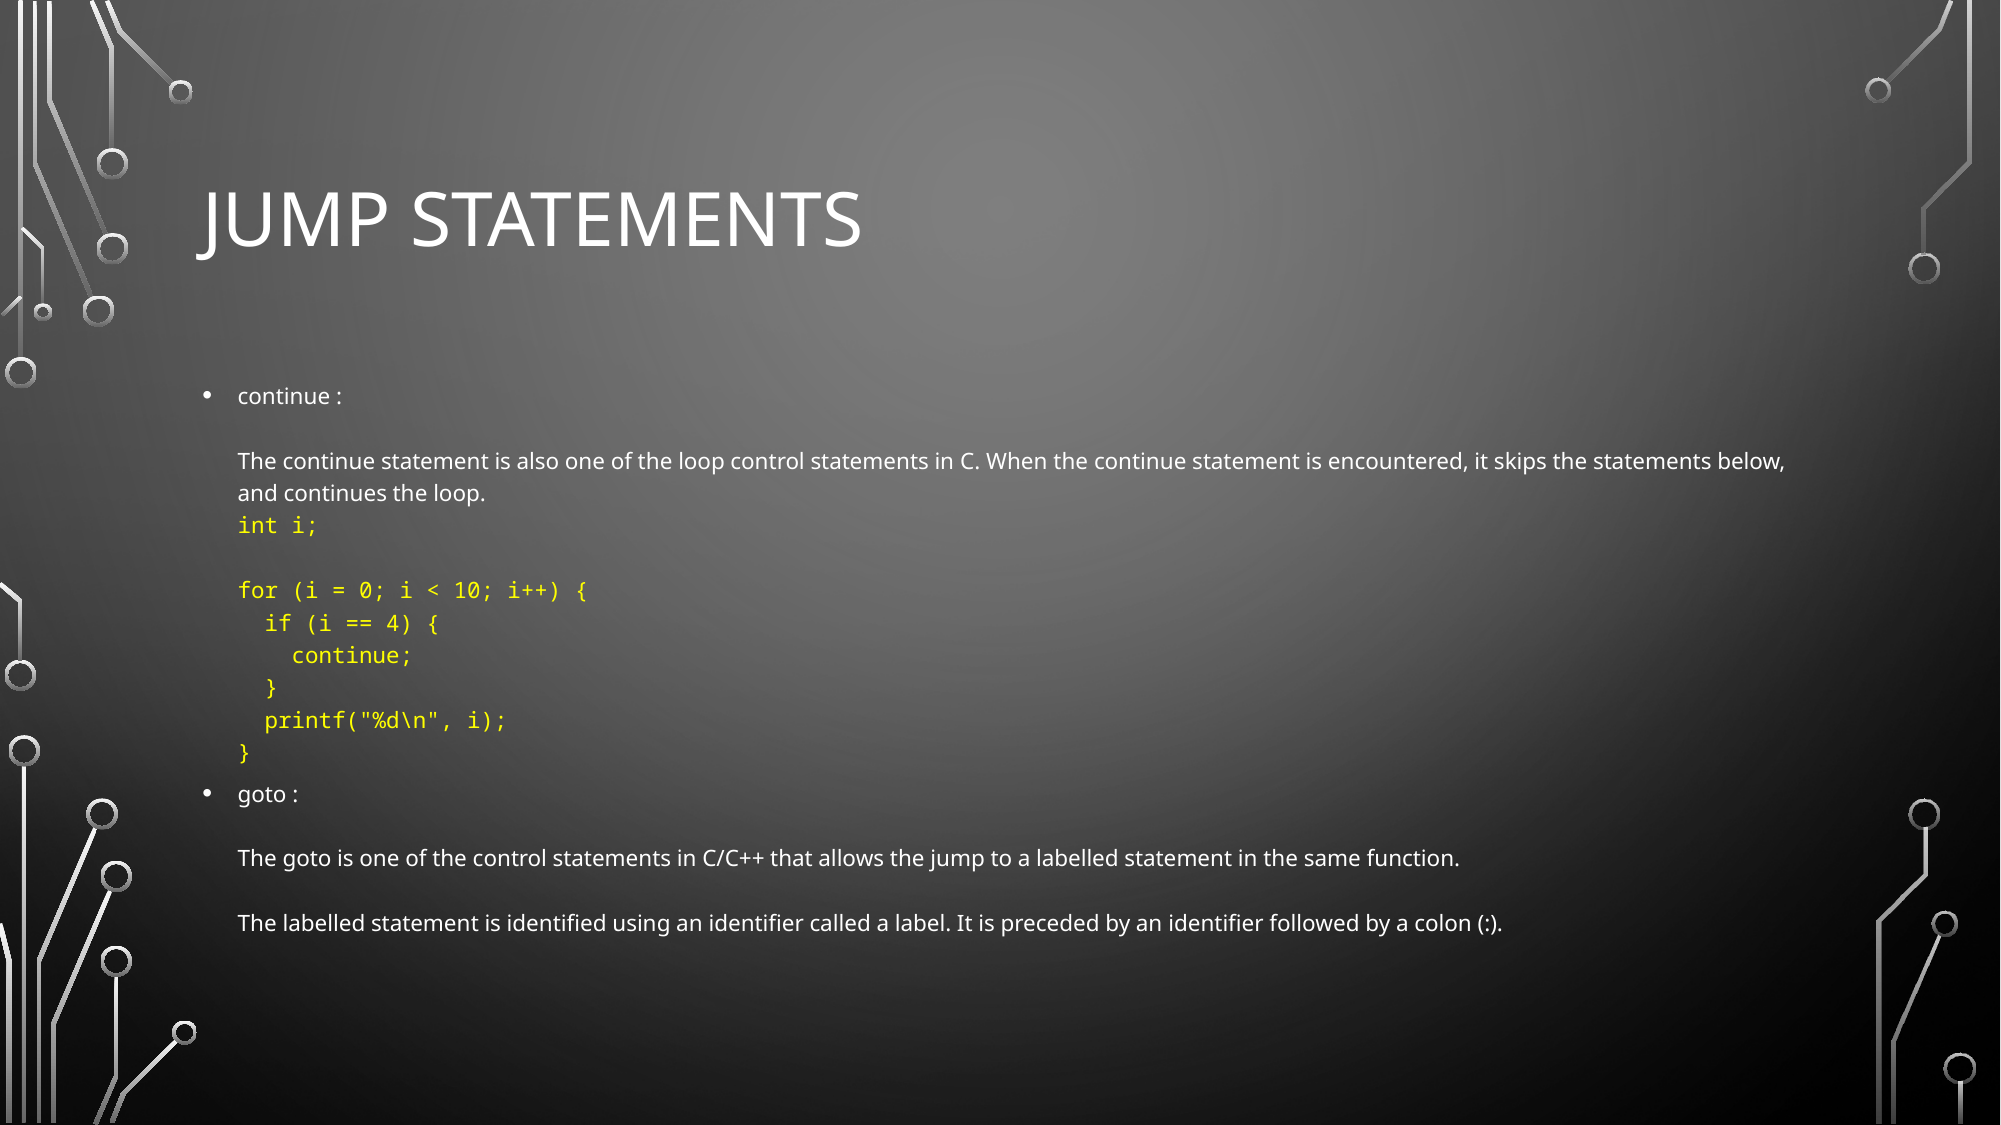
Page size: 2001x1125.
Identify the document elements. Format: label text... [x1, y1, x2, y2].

list continue : The continue statement is also one of the loop control statements in C. When the continue statement is encountered, it skips the statements below, and continues the loop. int i; for (i = 0; i < 10; i++) { if (i == 4) { continue; } printf("%d\n", i); } goto : The goto is one of the control statements in C/C++ that allows the jump to a labelled statement in the same function. The labelled statement is identified using an identifier called a label. It is preceded by an identifier followed by a colon (:). [187, 369, 1813, 950]
title Jump statements [187, 101, 1813, 344]
